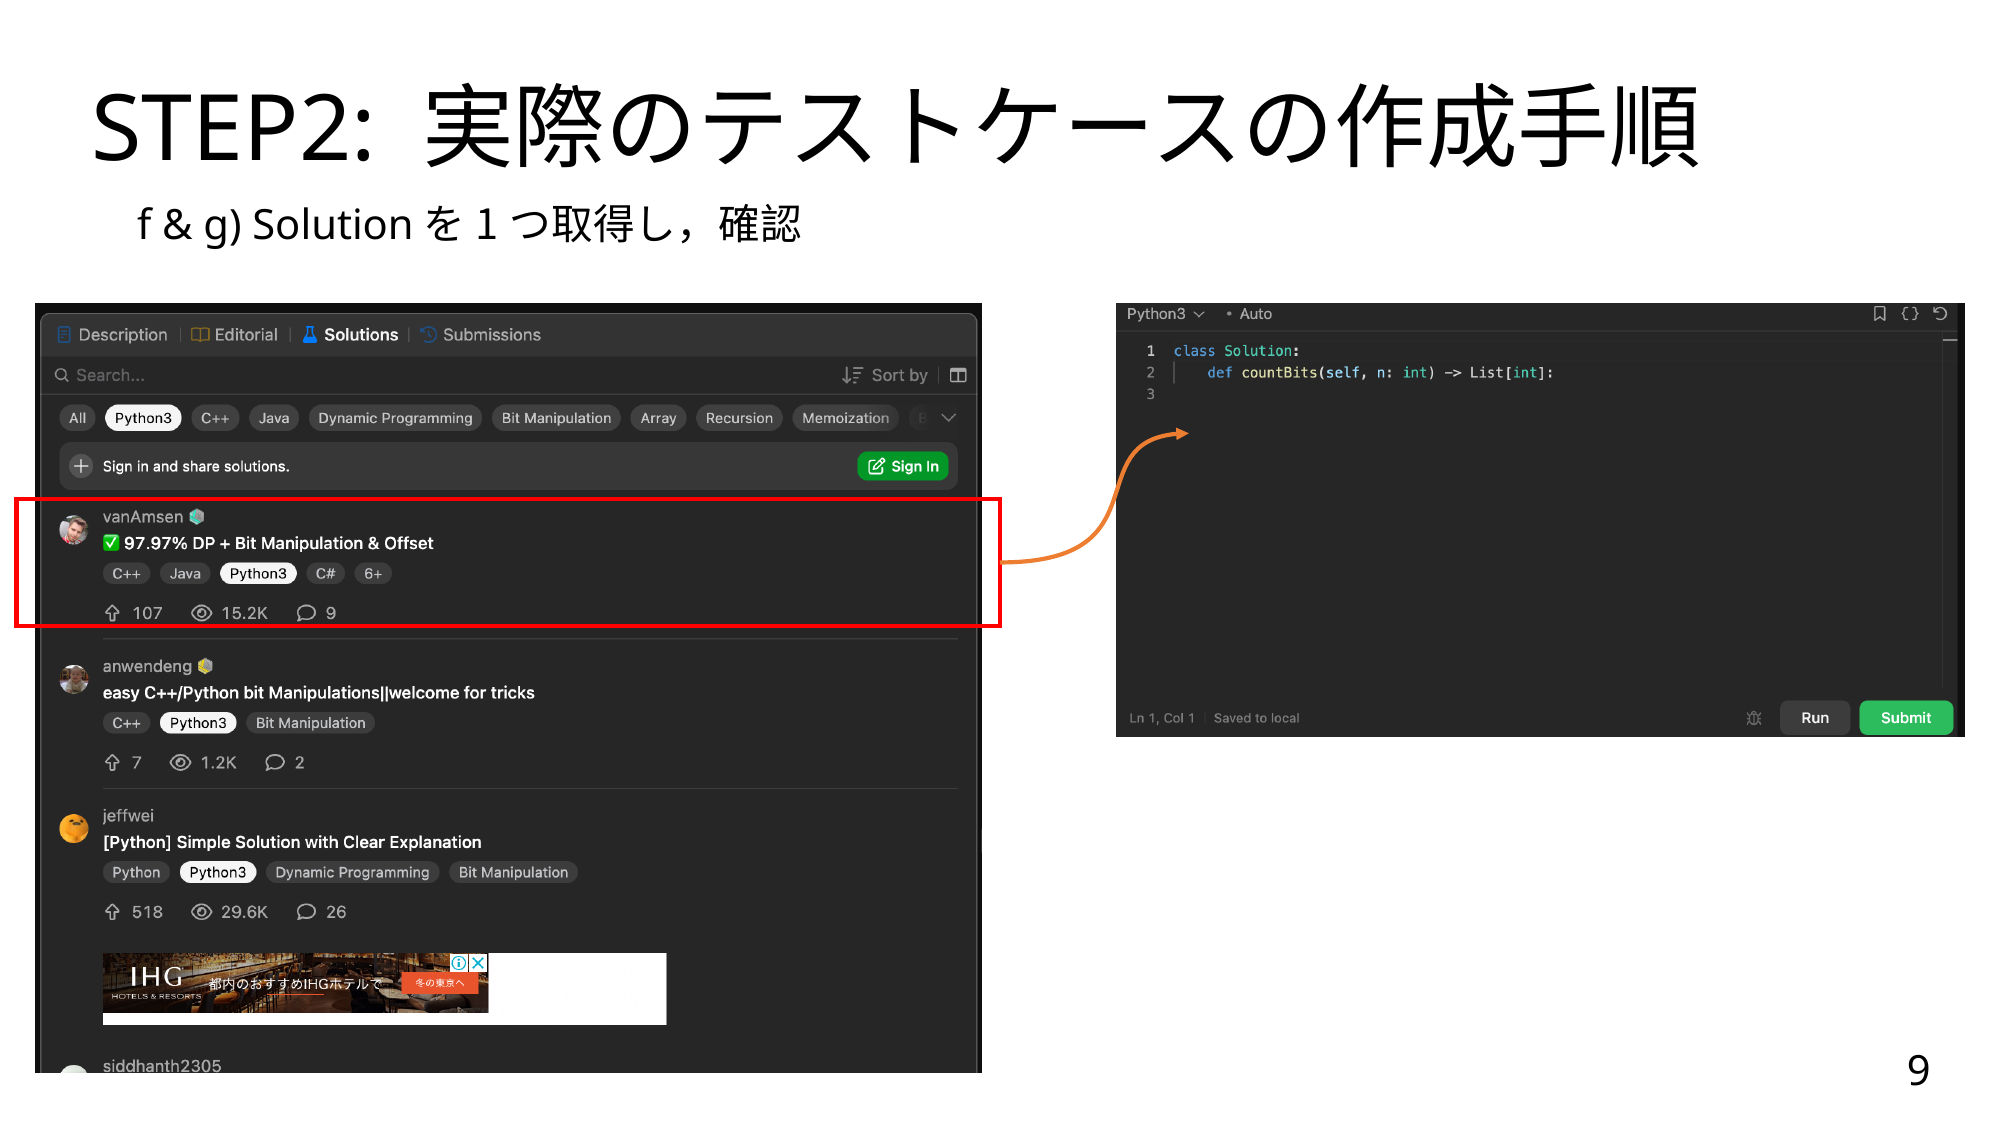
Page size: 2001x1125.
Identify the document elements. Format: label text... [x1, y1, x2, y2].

slide_number 9 [1495, 1042, 1946, 1103]
title STEP2: 実際のテストケースの作成手順 [76, 22, 1878, 240]
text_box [999, 433, 1189, 563]
text_box [16, 498, 35, 627]
text_box f & g) Solutionを1つ取得し，確認 [122, 190, 1589, 255]
picture [1116, 303, 1965, 737]
text_box [981, 498, 1001, 627]
picture [35, 303, 982, 1073]
